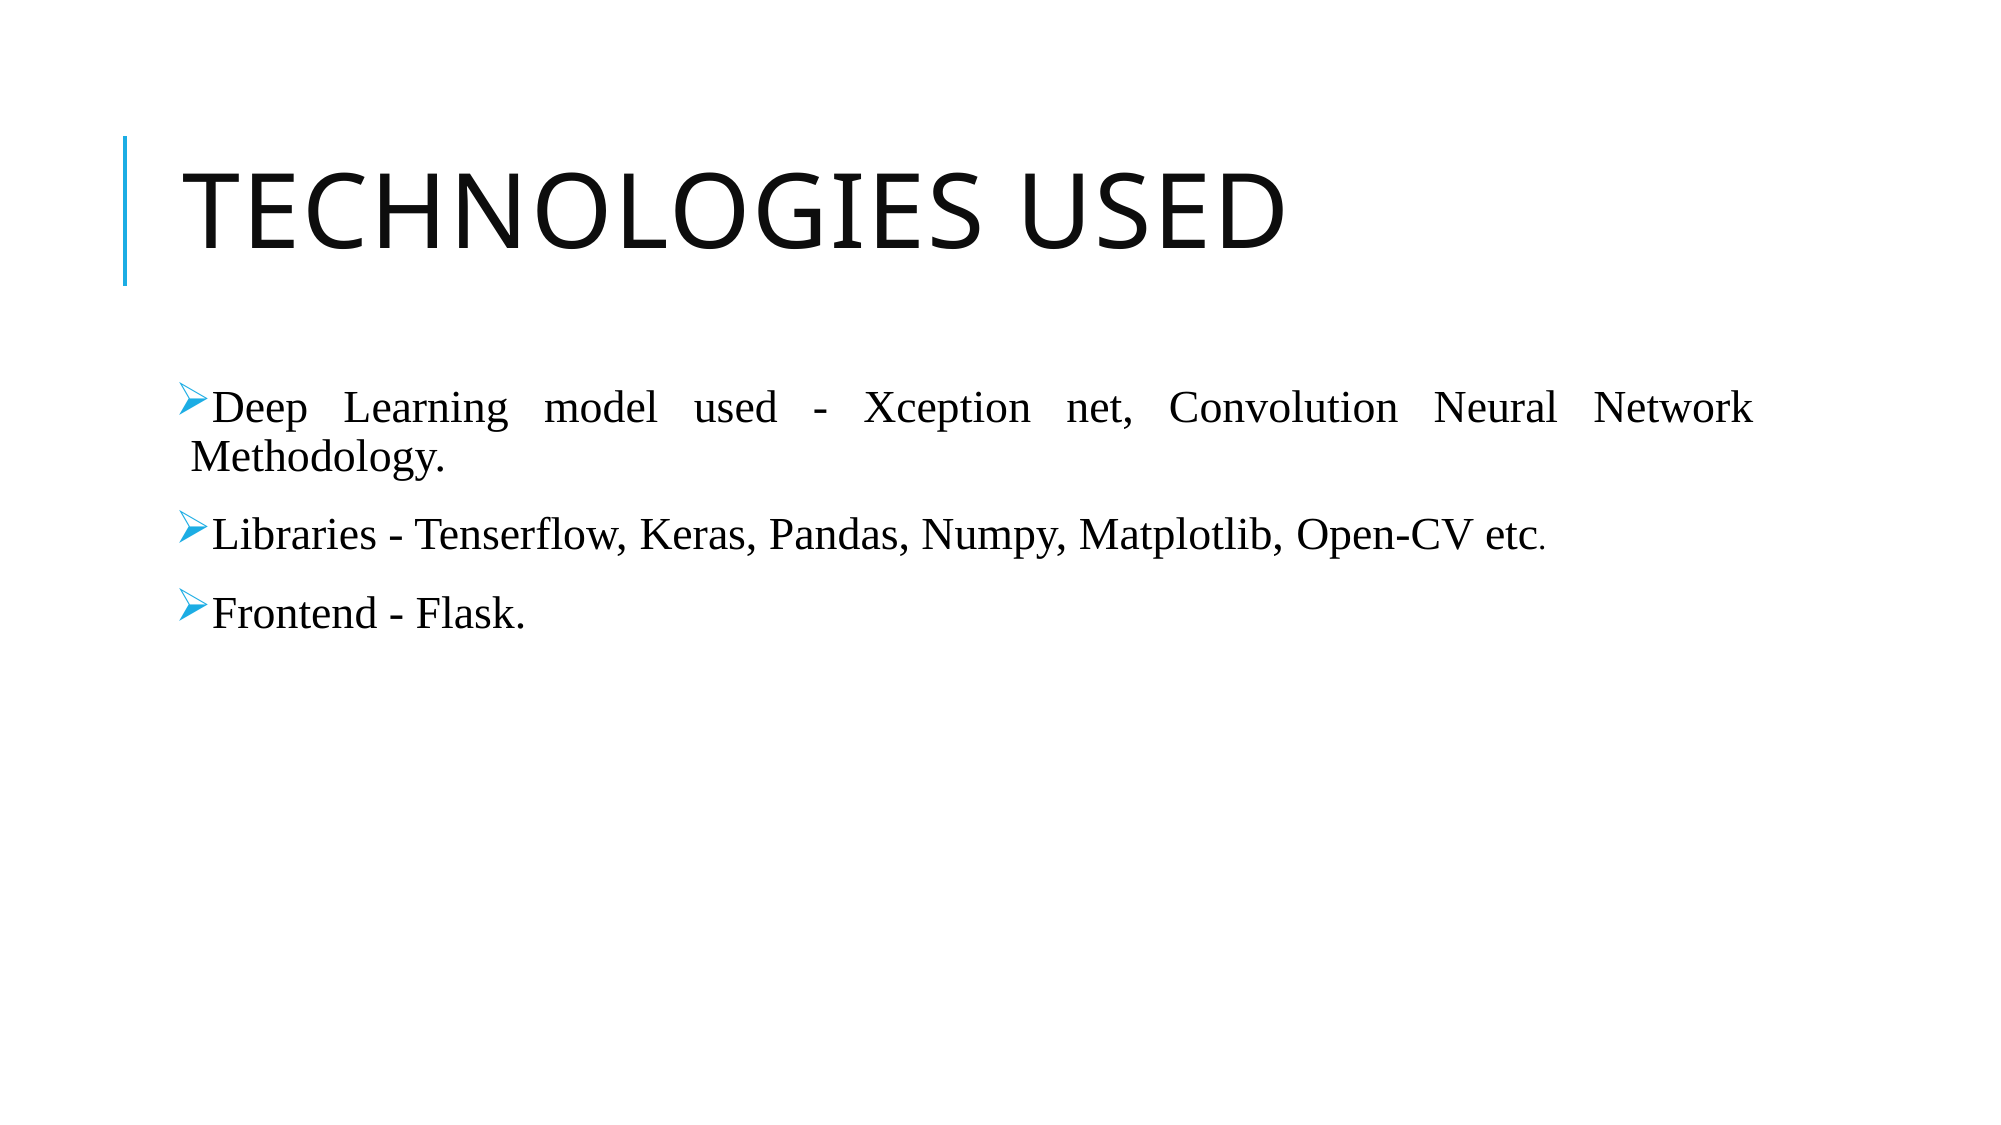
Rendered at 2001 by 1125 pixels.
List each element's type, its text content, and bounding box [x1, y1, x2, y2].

title Technologies used [168, 96, 1763, 342]
list Deep Learning model used - Xception net, Convolution Neural Network Methodology. Libraries - Tenserflow, Keras, Pandas, Numpy, Matplotlib, Open-CV etc. Frontend - Flask. [168, 375, 1763, 1035]
